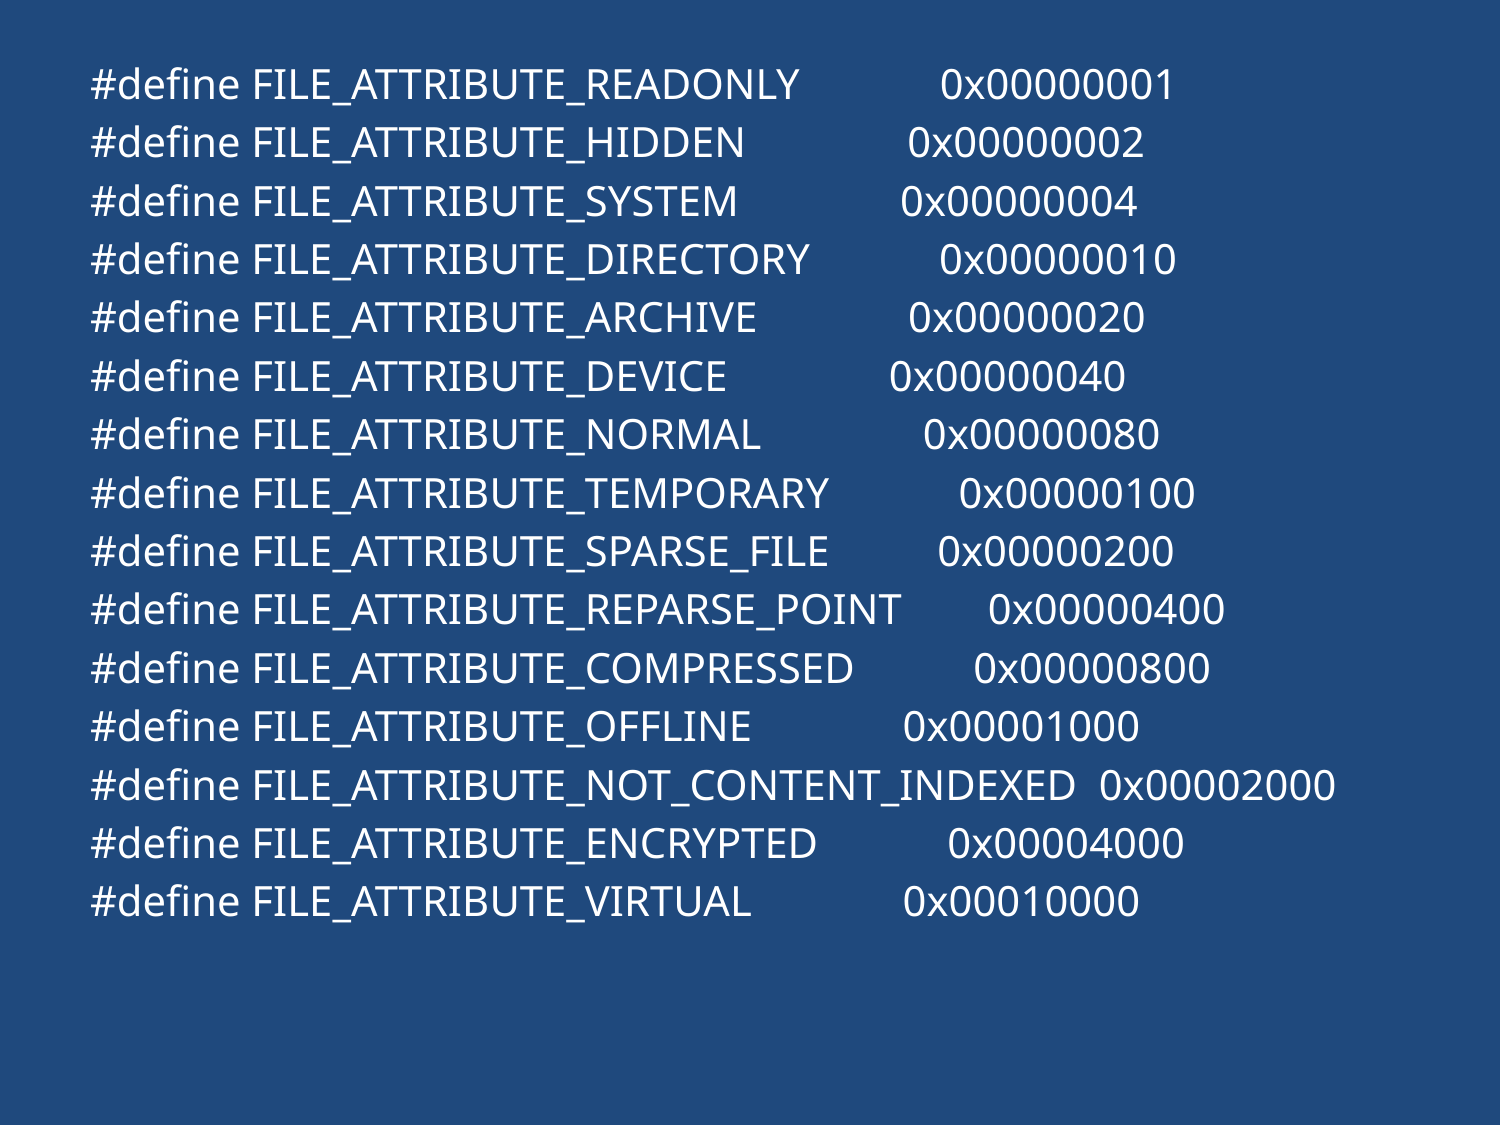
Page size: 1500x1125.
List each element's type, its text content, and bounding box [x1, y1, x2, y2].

list #define FILE_ATTRIBUTE_READONLY 0x00000001 #define FILE_ATTRIBUTE_HIDDEN 0x00000002 #define FILE_ATTRIBUTE_SYSTEM 0x00000004 #define FILE_ATTRIBUTE_DIRECTORY 0x00000010 #define FILE_ATTRIBUTE_ARCHIVE 0x00000020 #define FILE_ATTRIBUTE_DEVICE 0x00000040 #define FILE_ATTRIBUTE_NORMAL 0x00000080 #define FILE_ATTRIBUTE_TEMPORARY 0x00000100 #define FILE_ATTRIBUTE_SPARSE_FILE 0x00000200 #define FILE_ATTRIBUTE_REPARSE_POINT 0x00000400 #define FILE_ATTRIBUTE_COMPRESSED 0x00000800 #define FILE_ATTRIBUTE_OFFLINE 0x00001000 #define FILE_ATTRIBUTE_NOT_CONTENT_INDEXED 0x00002000 #define FILE_ATTRIBUTE_ENCRYPTED 0x00004000 #define FILE_ATTRIBUTE_VIRTUAL 0x00010000 [75, 50, 1425, 1005]
